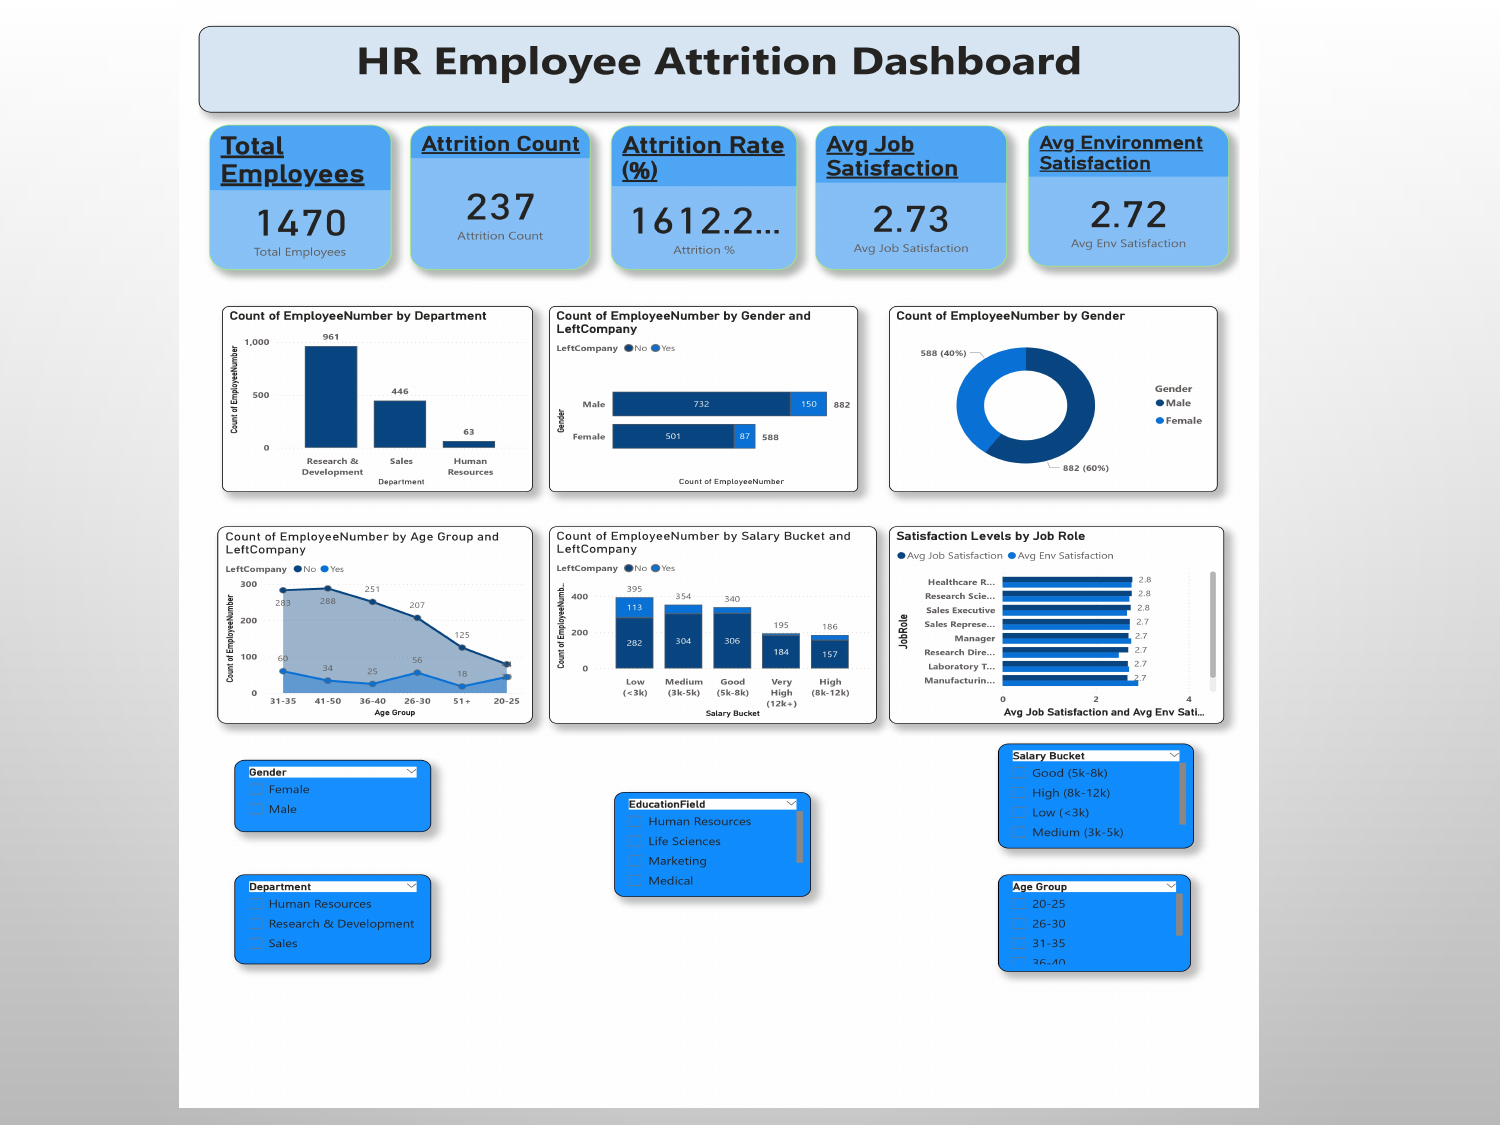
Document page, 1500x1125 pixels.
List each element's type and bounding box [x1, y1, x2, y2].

picture [0, 0, 1500, 1125]
list [178, 0, 1260, 1108]
